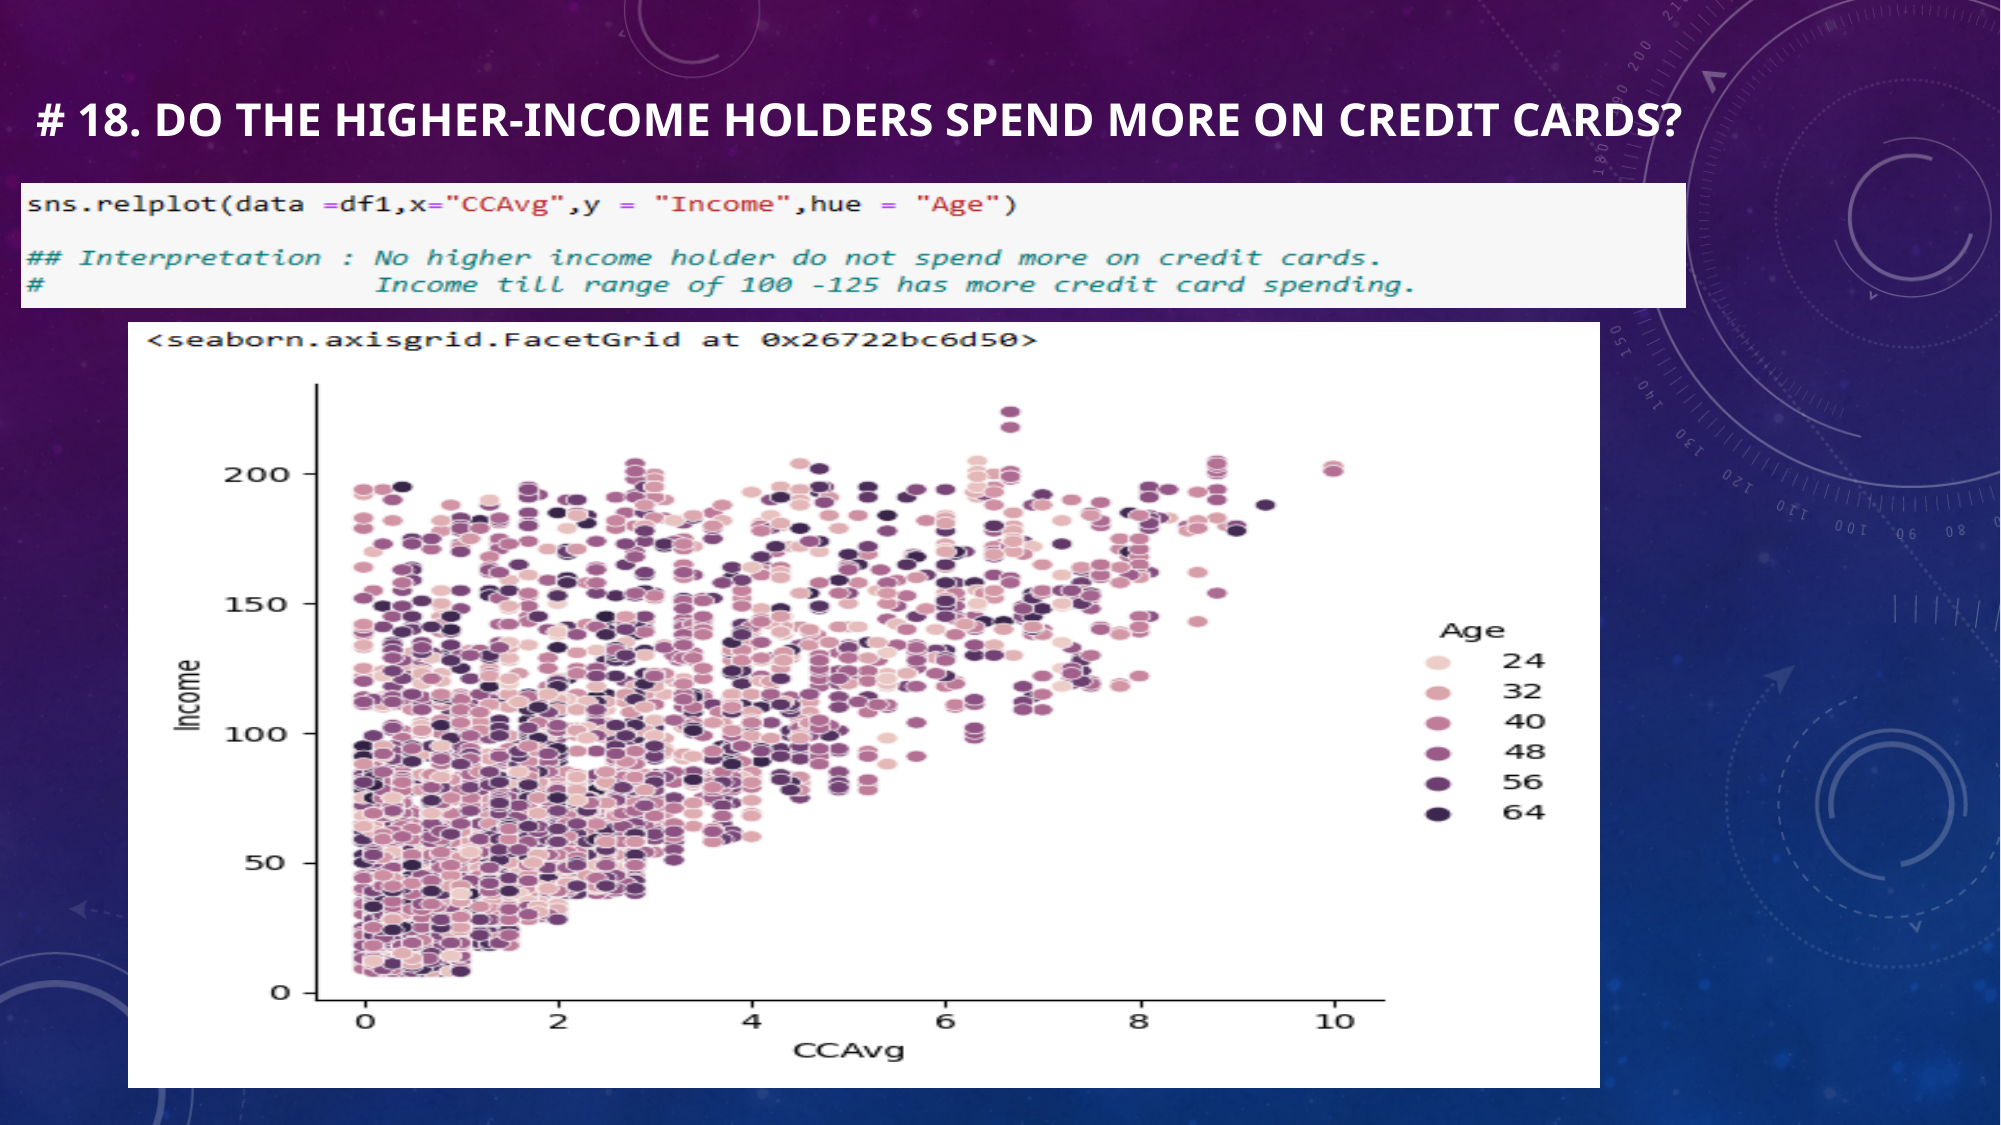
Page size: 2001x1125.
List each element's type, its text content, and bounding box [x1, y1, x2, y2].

title # 18. Do the higher-income holders spend more on credit cards? [21, 67, 2000, 169]
picture [0, 0, 2001, 1125]
